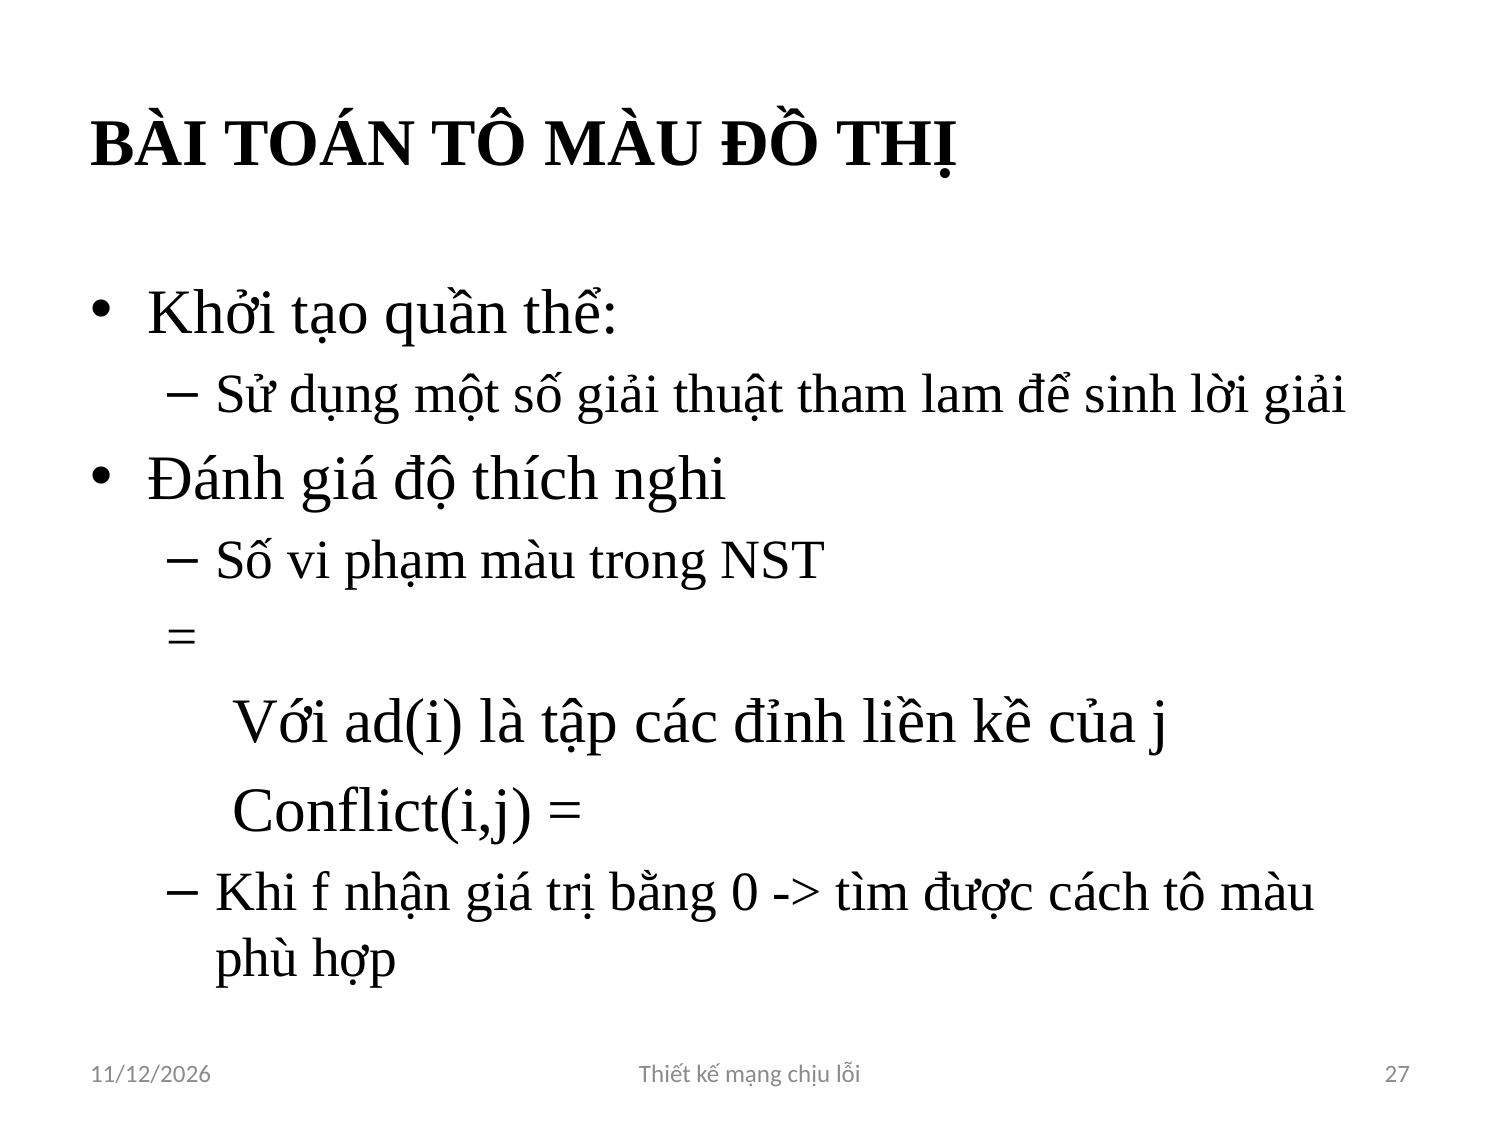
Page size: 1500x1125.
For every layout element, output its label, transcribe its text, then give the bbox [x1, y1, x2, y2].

footer Thiết kế mạng chịu lỗi [512, 1042, 988, 1103]
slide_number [75, 1042, 425, 1103]
title BÀI TOÁN TÔ MÀU ĐỒ THỊ [75, 45, 1425, 233]
slide_number 27 [1074, 1042, 1425, 1103]
